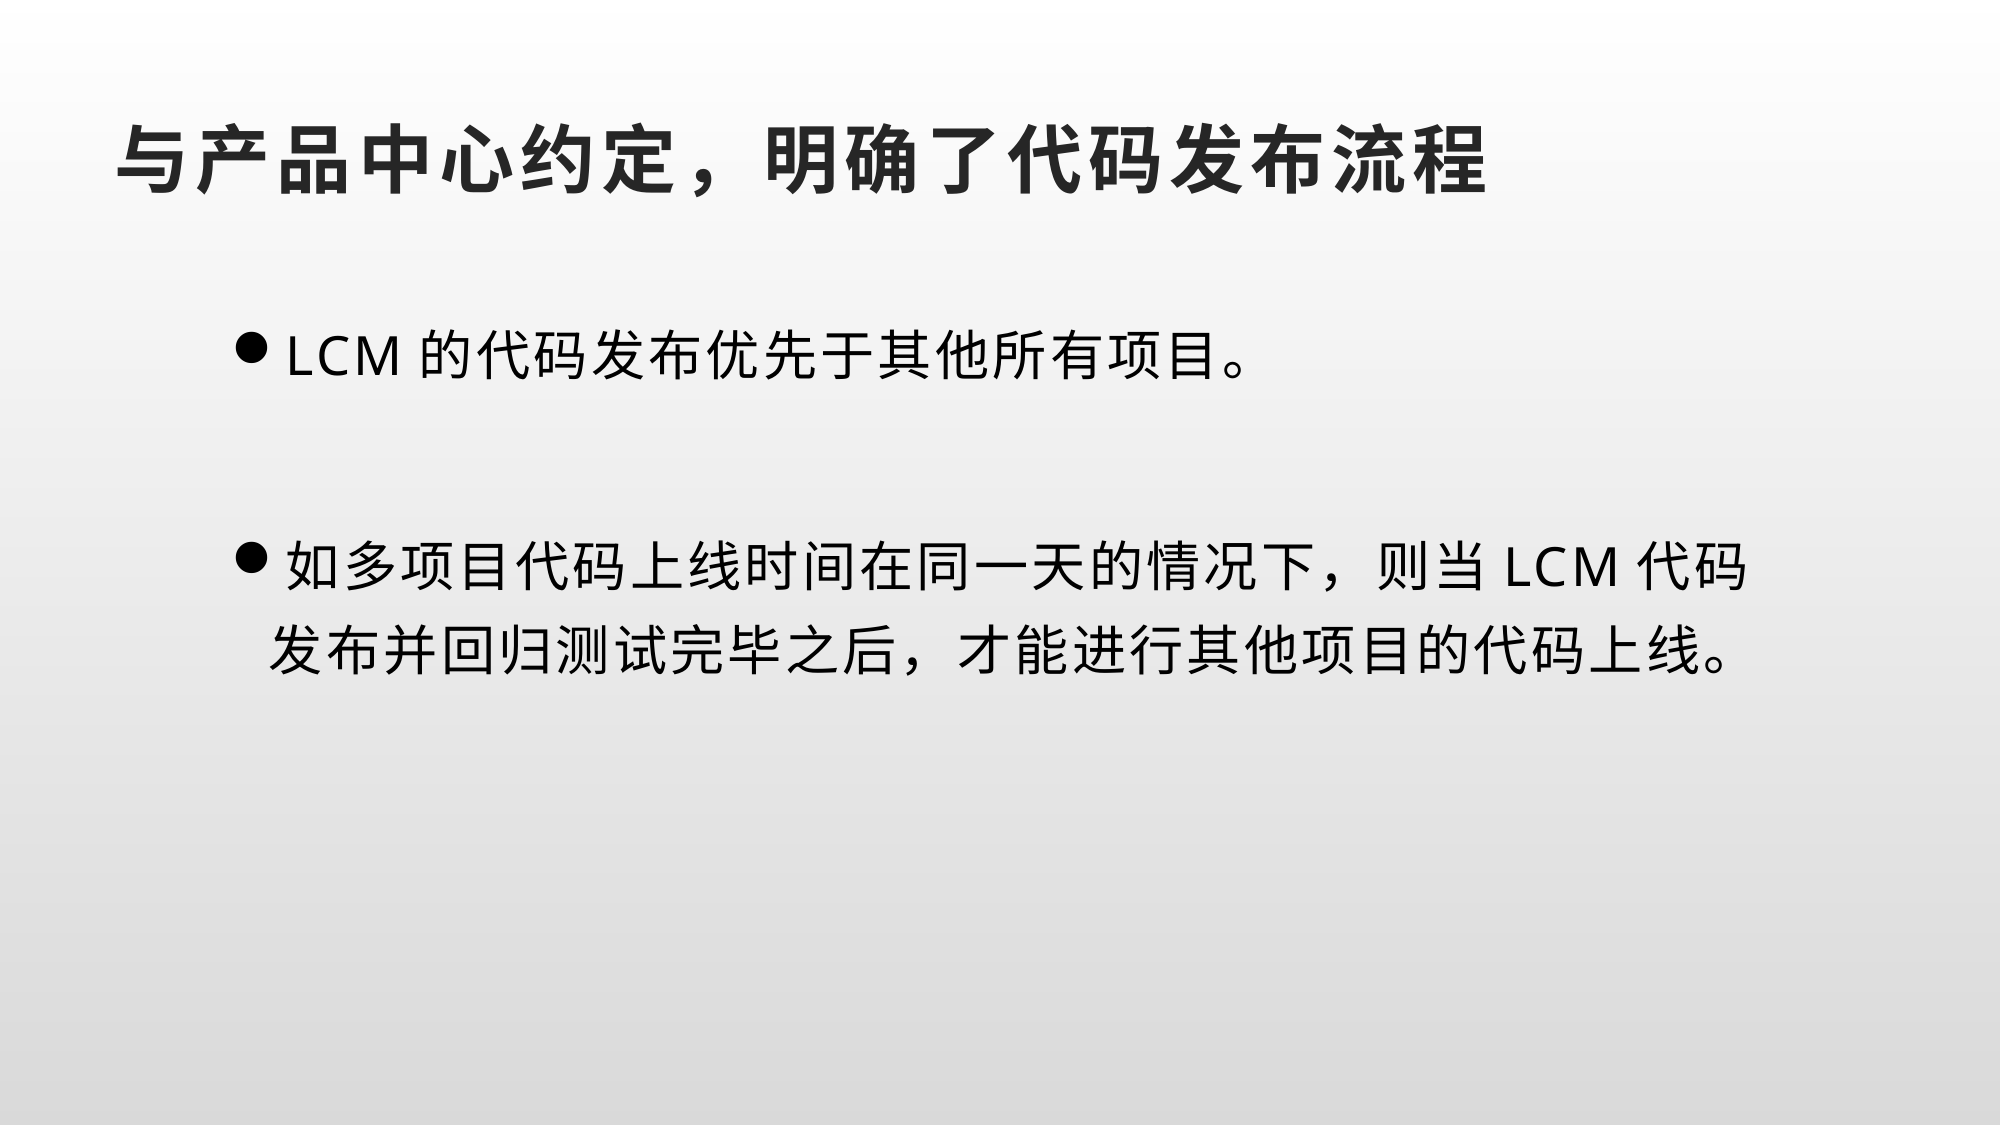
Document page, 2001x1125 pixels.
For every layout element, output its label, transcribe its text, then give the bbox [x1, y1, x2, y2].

list LCM的代码发布优先于其他所有项目。 如多项目代码上线时间在同一天的情况下，则当LCM代码发布并回归测试完毕之后，才能进行其他项目的代码上线。 [216, 294, 1803, 1050]
title 与产品中心约定，明确了代码发布流程 [99, 99, 1900, 216]
